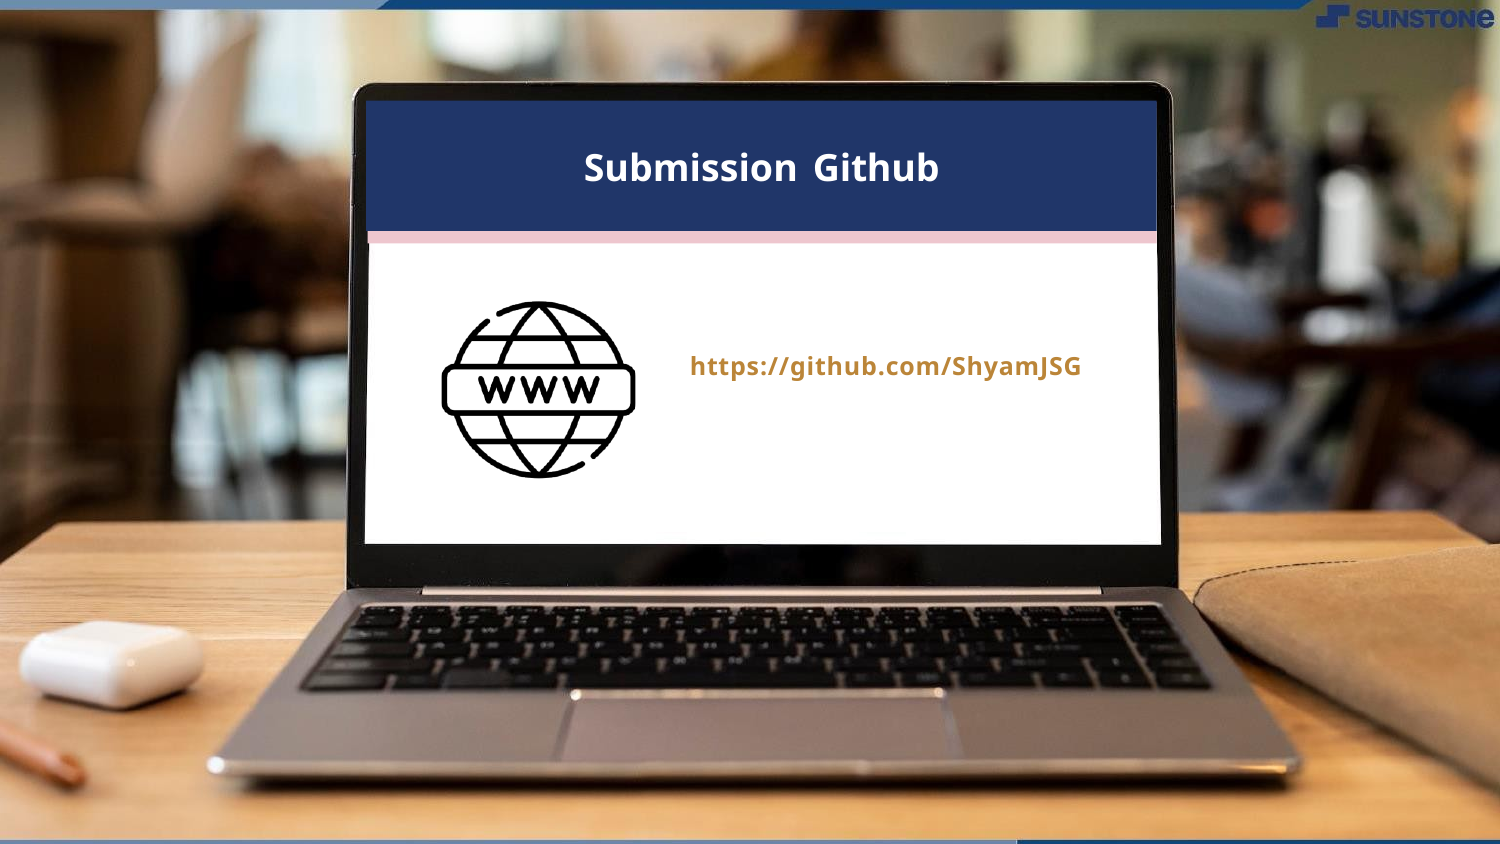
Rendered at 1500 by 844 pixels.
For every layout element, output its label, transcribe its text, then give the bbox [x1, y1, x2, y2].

picture [0, 0, 1500, 844]
text_box Submission Github [366, 141, 1157, 189]
title https://github.com/ShyamJSG [405, 348, 1100, 492]
